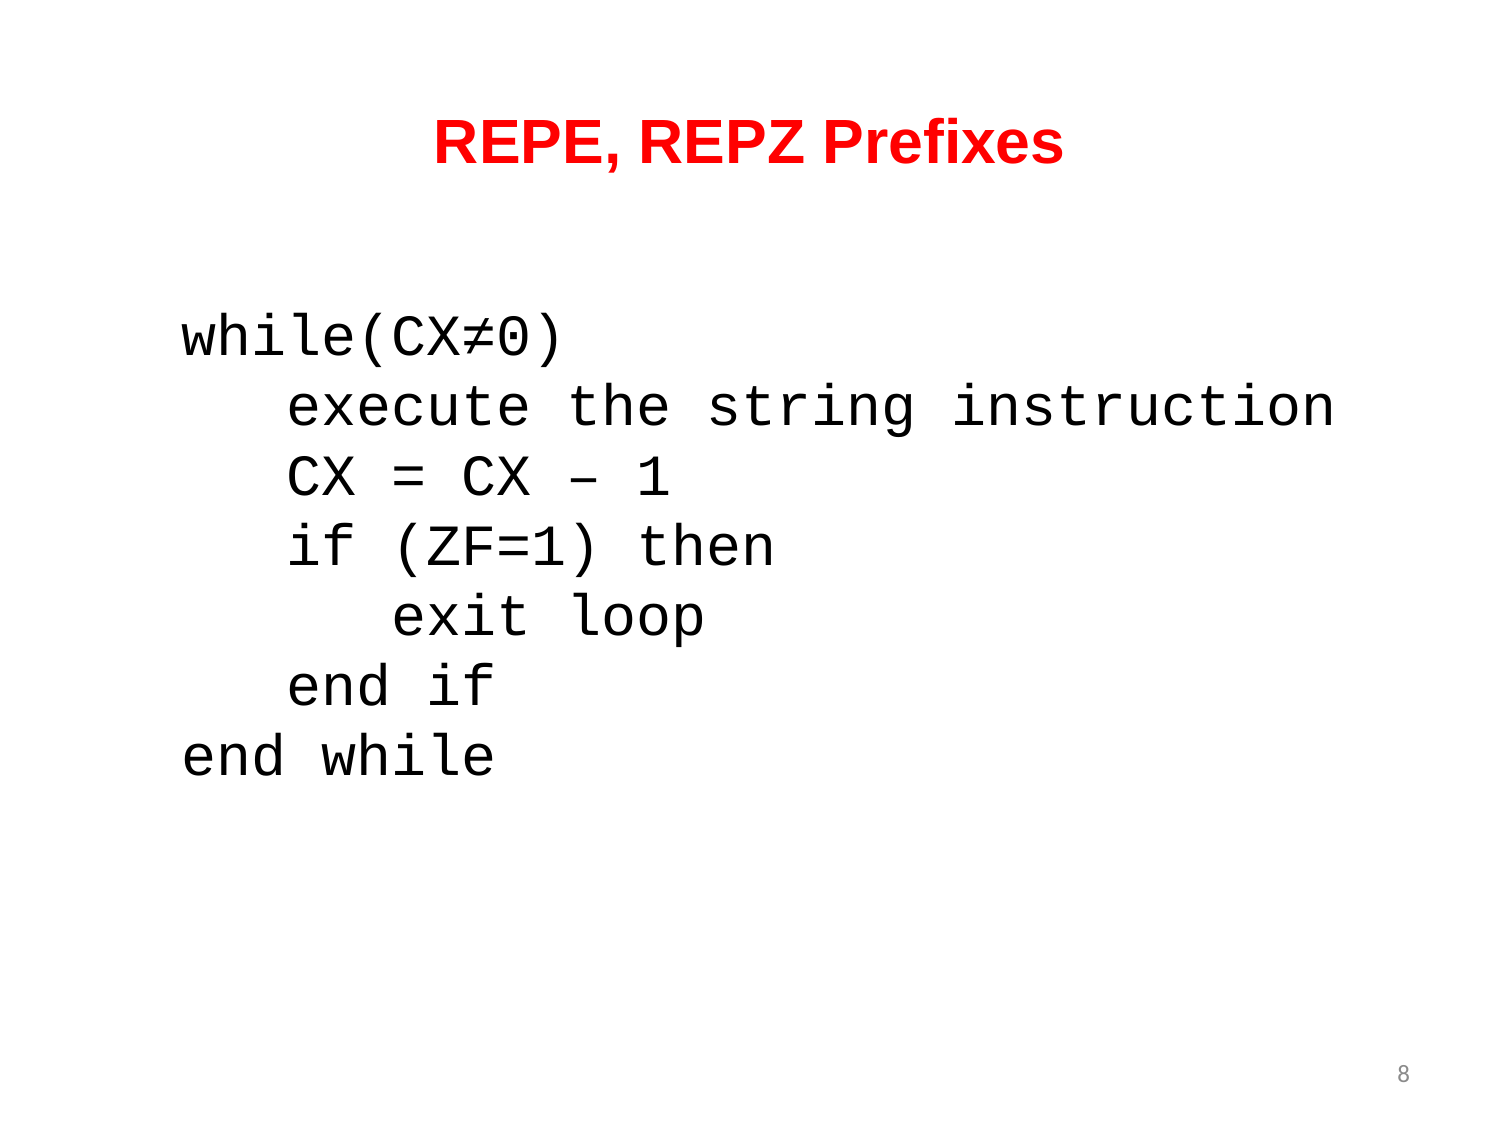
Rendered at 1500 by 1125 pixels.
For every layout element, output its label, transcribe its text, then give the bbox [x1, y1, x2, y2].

text_box while(CX≠0) execute the string instruction CX = CX – 1 if (ZF=1) then exit loop end if end while [166, 289, 1352, 795]
title REPE, REPZ Prefixes [75, 45, 1425, 233]
slide_number 8 [1074, 1042, 1425, 1103]
